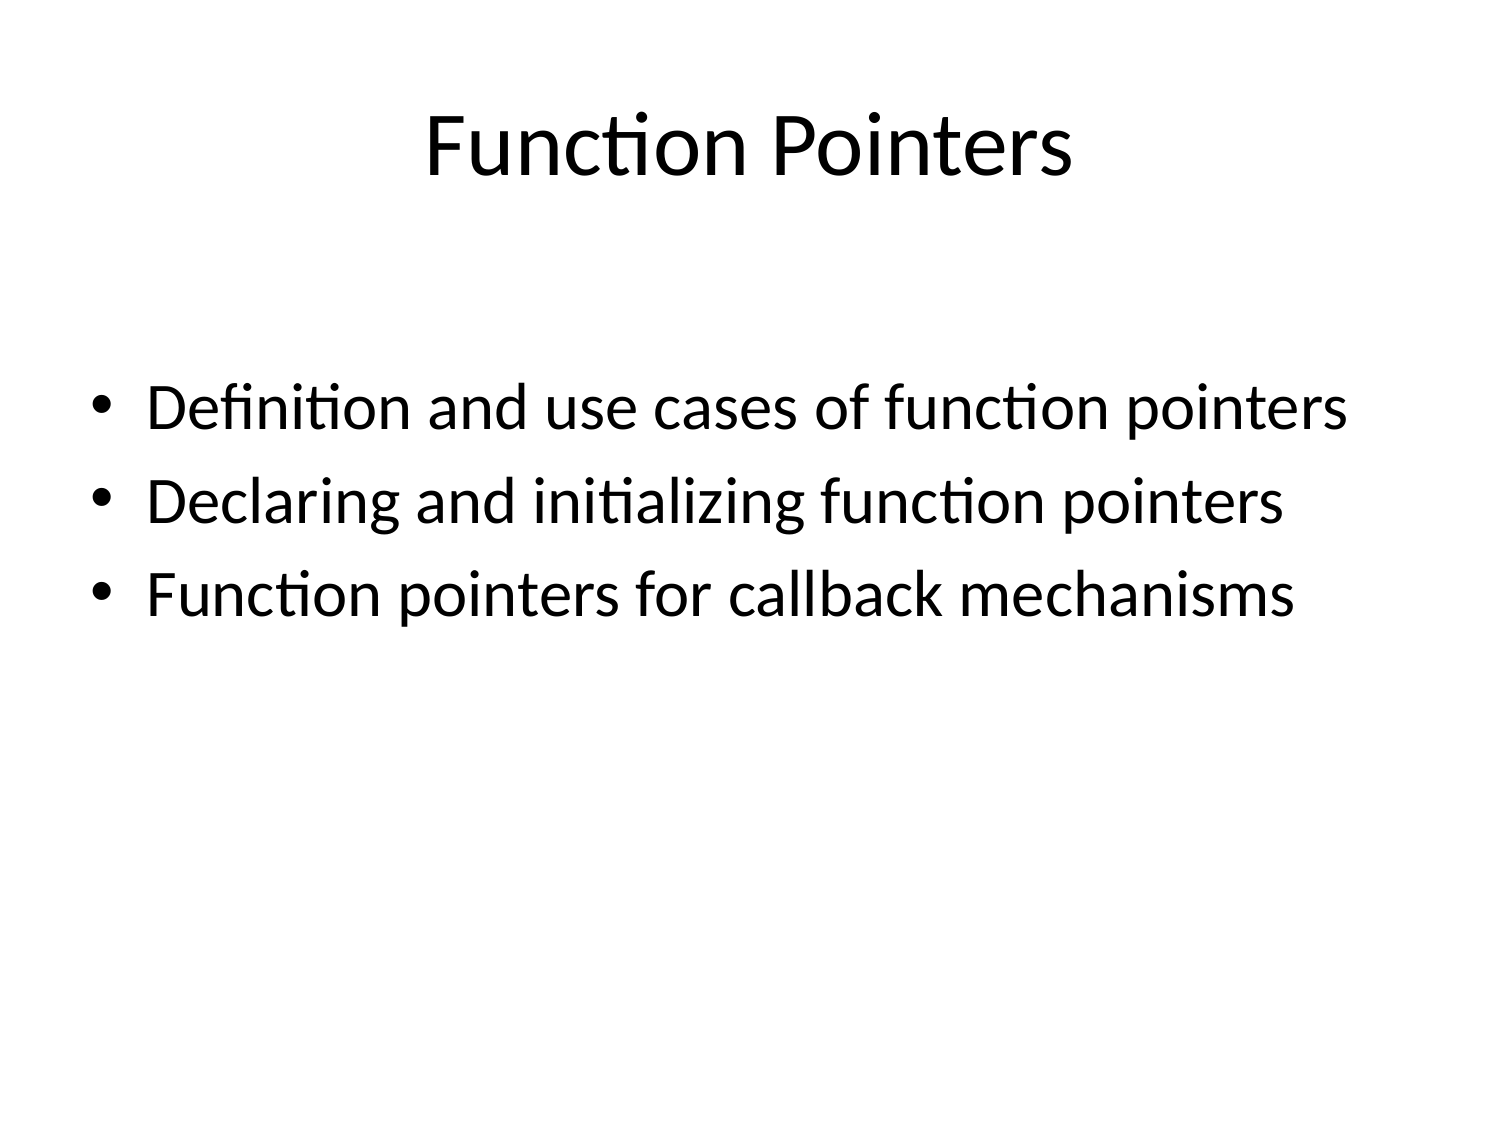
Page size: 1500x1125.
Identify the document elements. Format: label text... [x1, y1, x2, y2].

title Function Pointers [75, 45, 1425, 233]
list Definition and use cases of function pointers Declaring and initializing function pointers Function pointers for callback mechanisms [75, 262, 1425, 1005]
